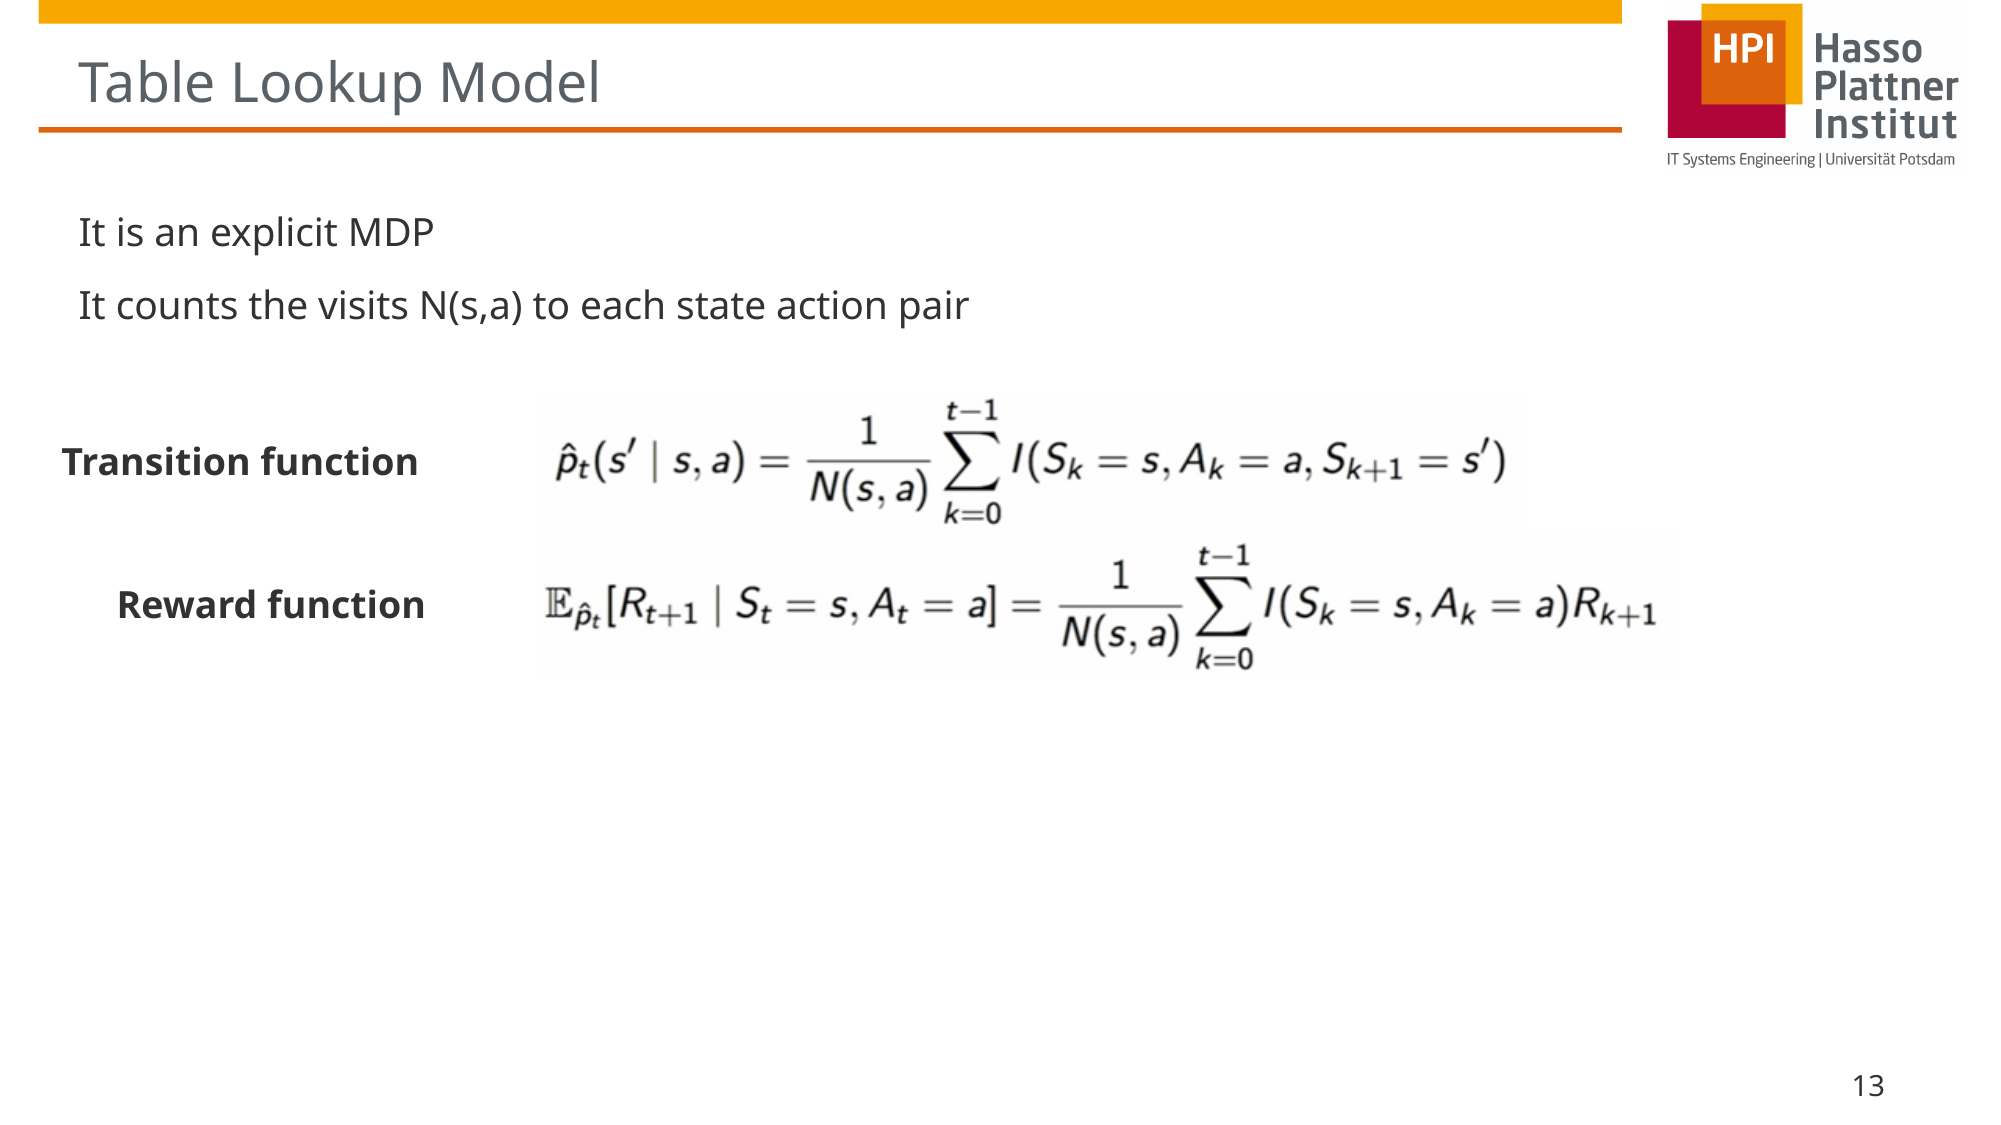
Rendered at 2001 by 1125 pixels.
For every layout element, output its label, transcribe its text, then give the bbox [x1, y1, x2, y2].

picture [1664, 0, 1965, 170]
title Table Lookup Model [78, 23, 1583, 115]
slide_number 13 [1834, 1064, 1961, 1107]
picture [535, 391, 1527, 532]
text_box Reward function [116, 581, 413, 629]
list It is an explicit MDP It counts the visits N(s,a) to each state action pair [78, 199, 1961, 397]
text_box Transition function [61, 438, 490, 486]
picture [535, 534, 1678, 676]
